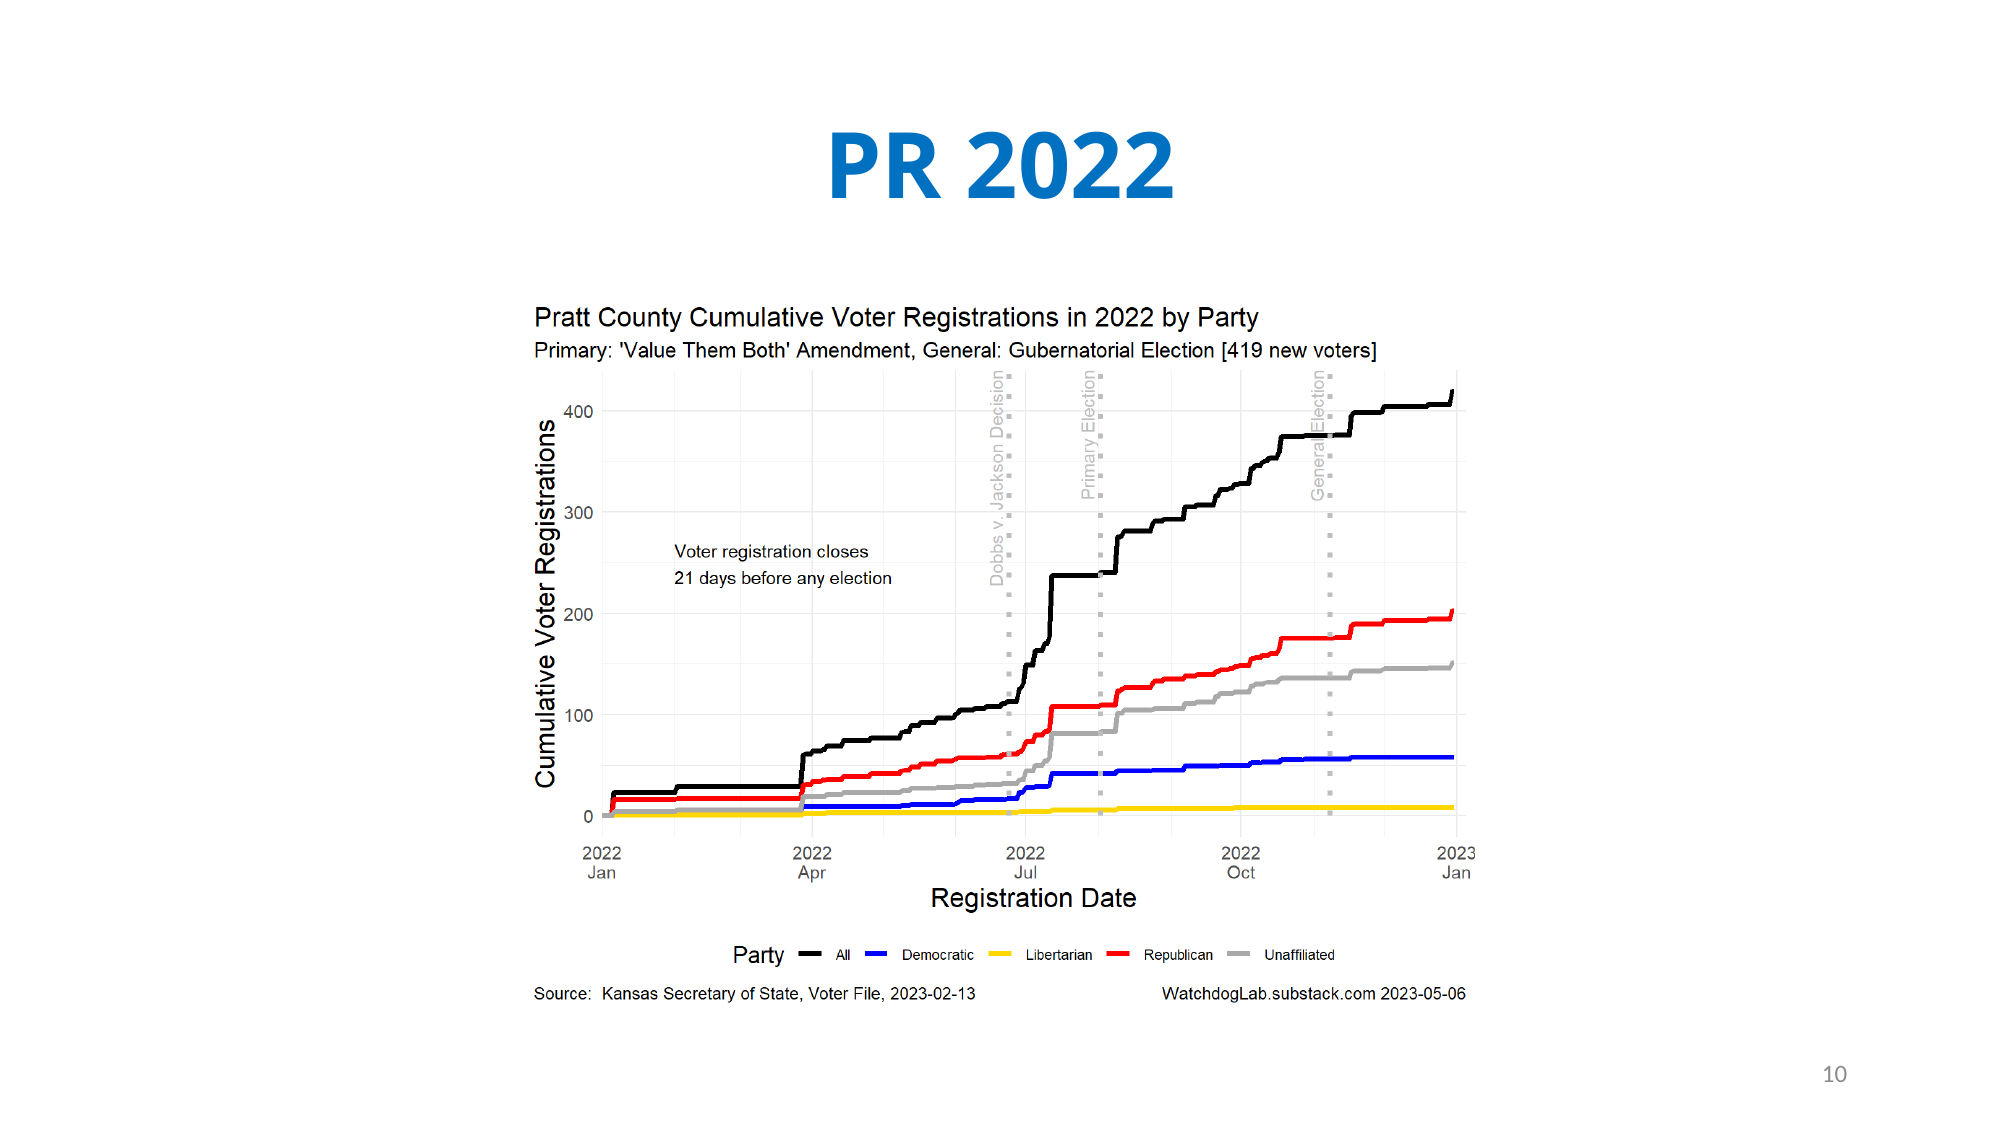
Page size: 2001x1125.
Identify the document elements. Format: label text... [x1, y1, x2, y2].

title PR 2022 [137, 59, 1863, 278]
picture [524, 297, 1475, 1011]
slide_number ‹#› [1412, 1042, 1863, 1103]
